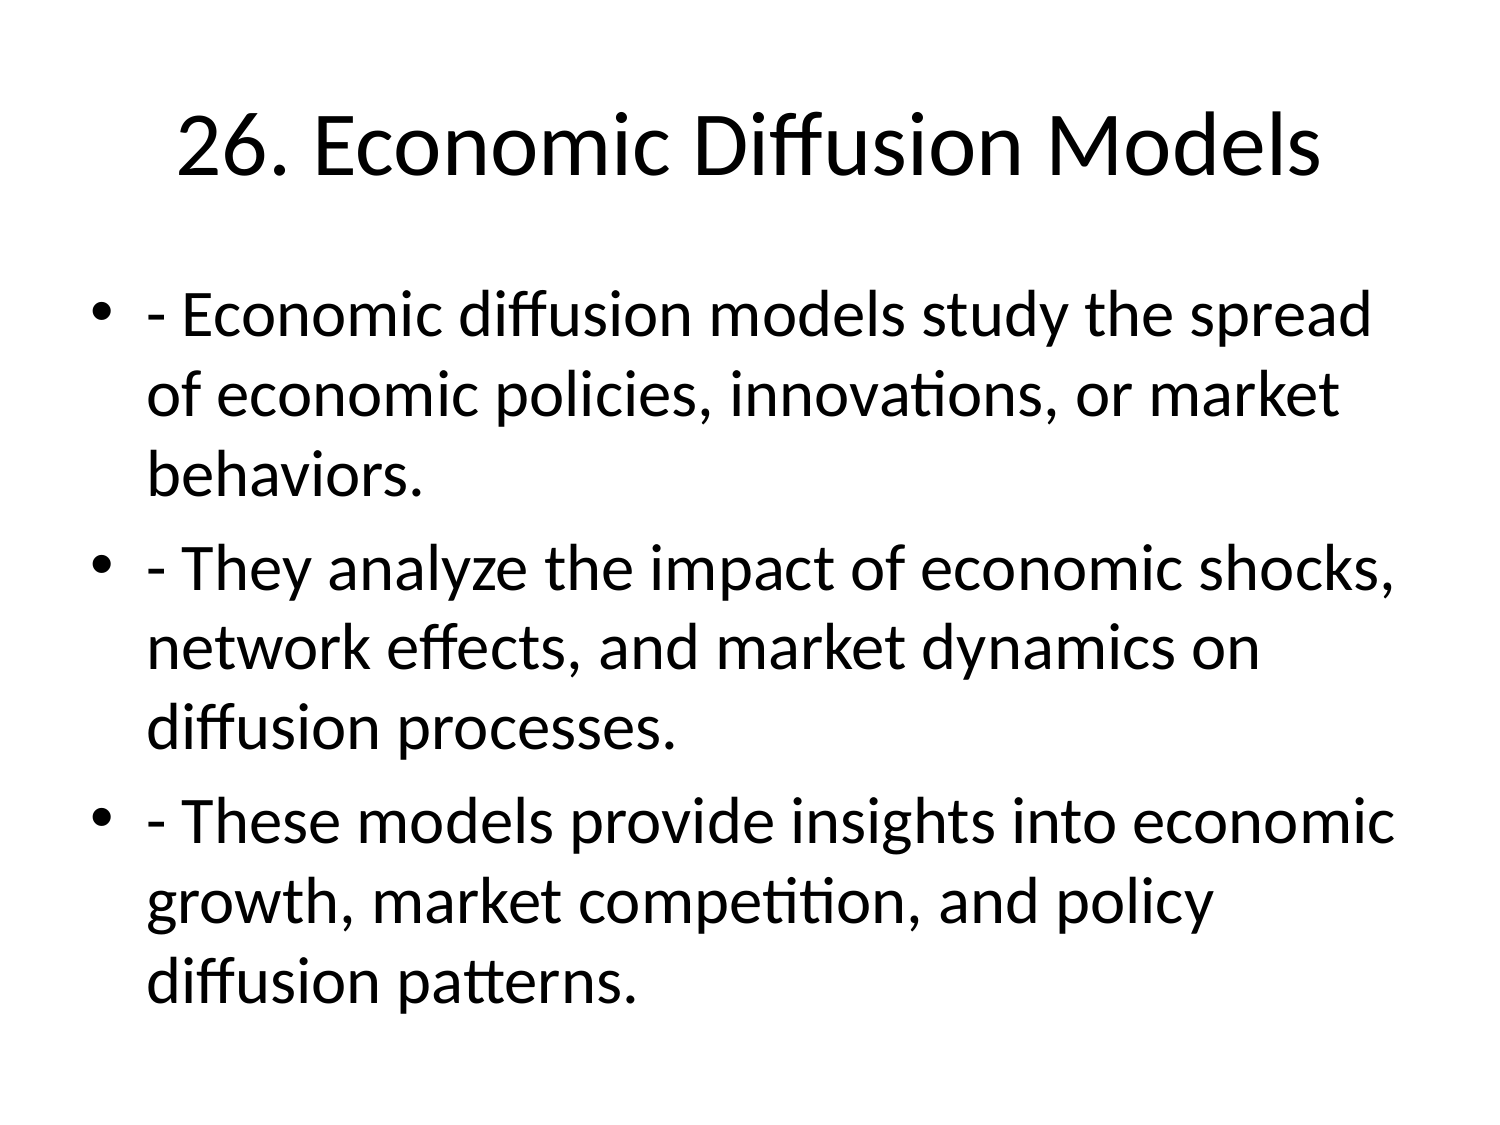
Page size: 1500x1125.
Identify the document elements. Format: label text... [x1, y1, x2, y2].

title 26. Economic Diffusion Models [75, 45, 1425, 233]
list - Economic diffusion models study the spread of economic policies, innovations, or market behaviors. - They analyze the impact of economic shocks, network effects, and market dynamics on diffusion processes. - These models provide insights into economic growth, market competition, and policy diffusion patterns. [75, 262, 1425, 1005]
